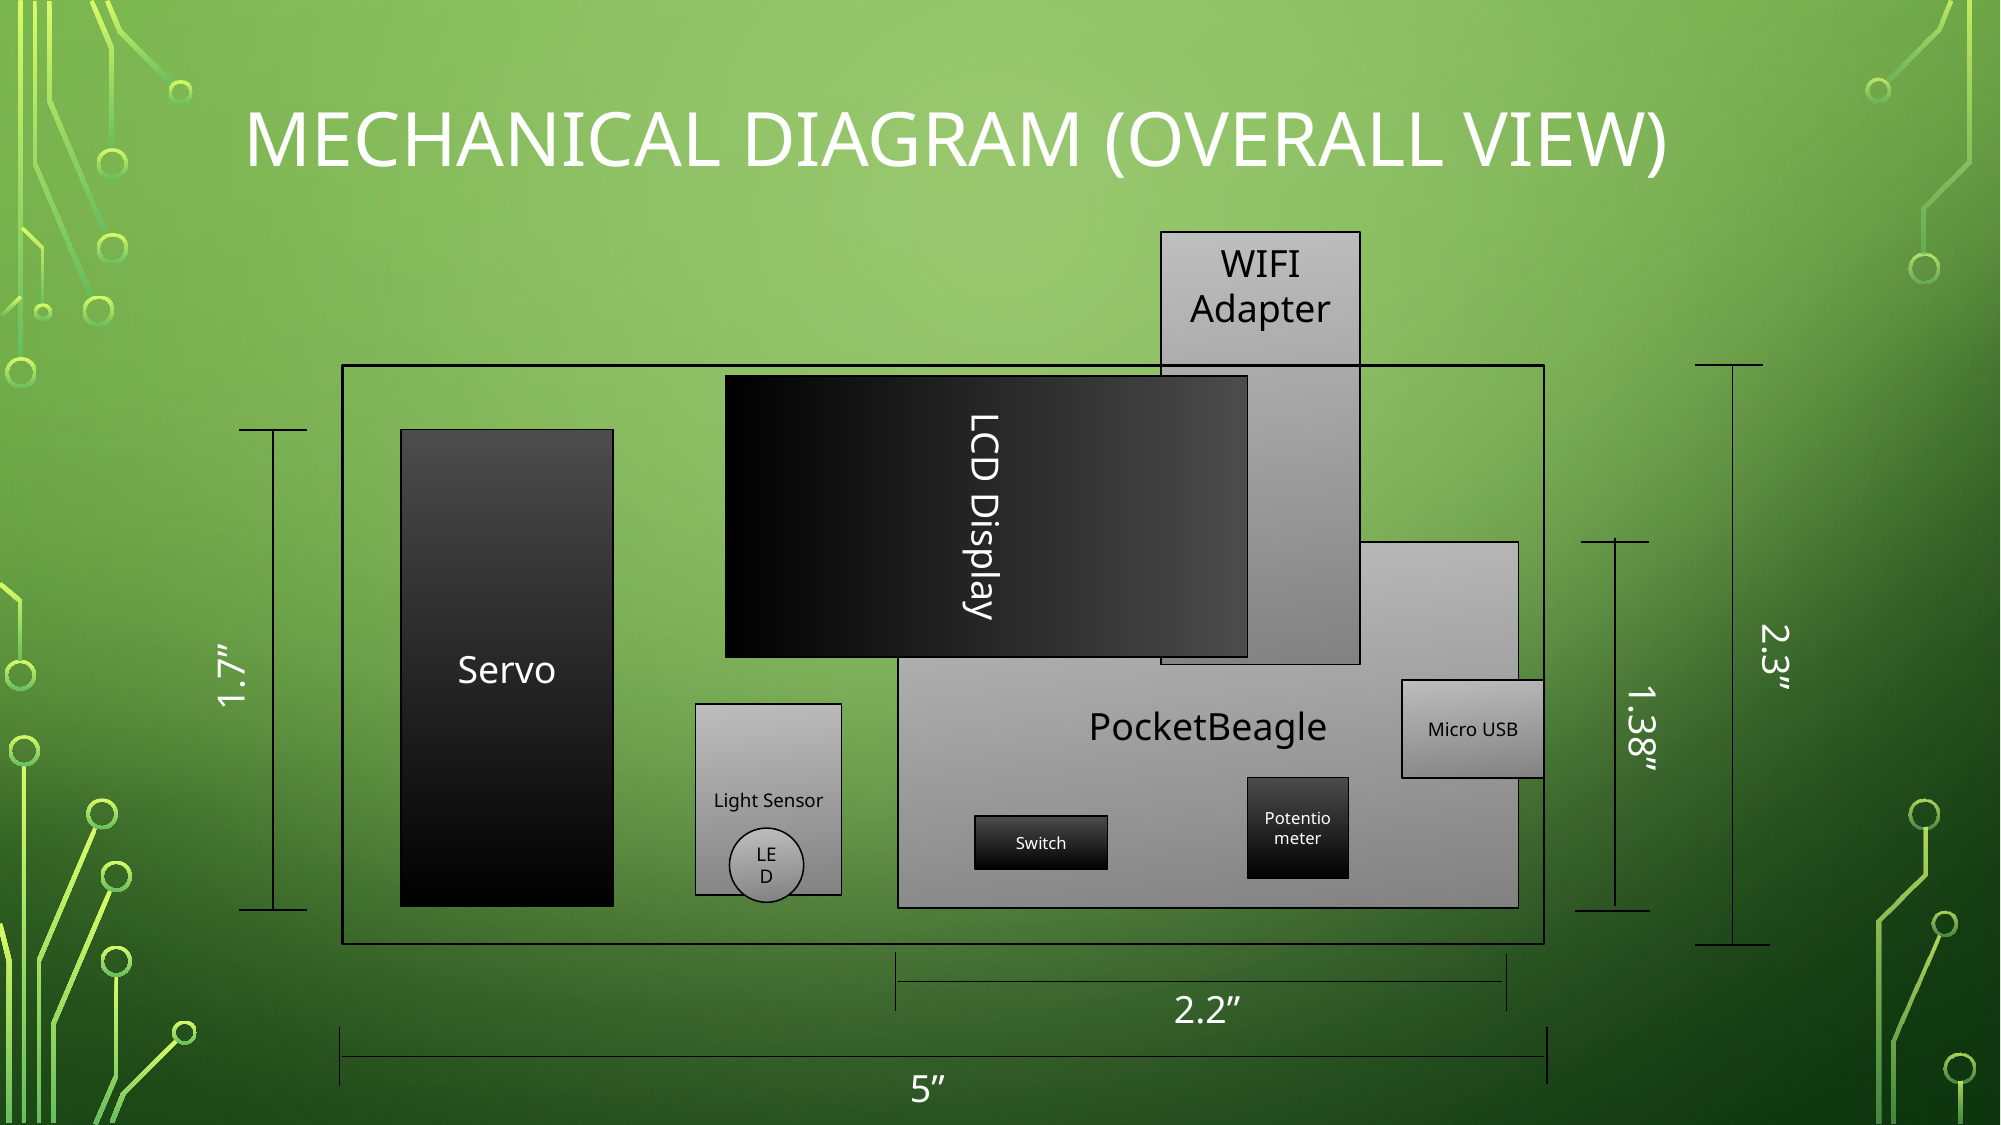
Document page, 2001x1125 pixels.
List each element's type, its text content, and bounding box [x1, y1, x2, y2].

text_box 5” [895, 1057, 960, 1118]
text_box 1.7” [199, 629, 260, 726]
text_box Servo [400, 429, 614, 907]
text_box 1.38” [1616, 668, 1674, 786]
text_box LCD Display [725, 375, 1248, 658]
text_box 2.2” [1159, 982, 1256, 1039]
title Mechanical Diagram (overall view) [228, 21, 1854, 264]
text_box [341, 364, 1545, 945]
text_box Potentiometer [1247, 777, 1349, 879]
text_box WIFI Adapter [1160, 264, 1361, 364]
text_box Switch [974, 815, 1108, 870]
text_box 2.3” [1747, 608, 1808, 705]
